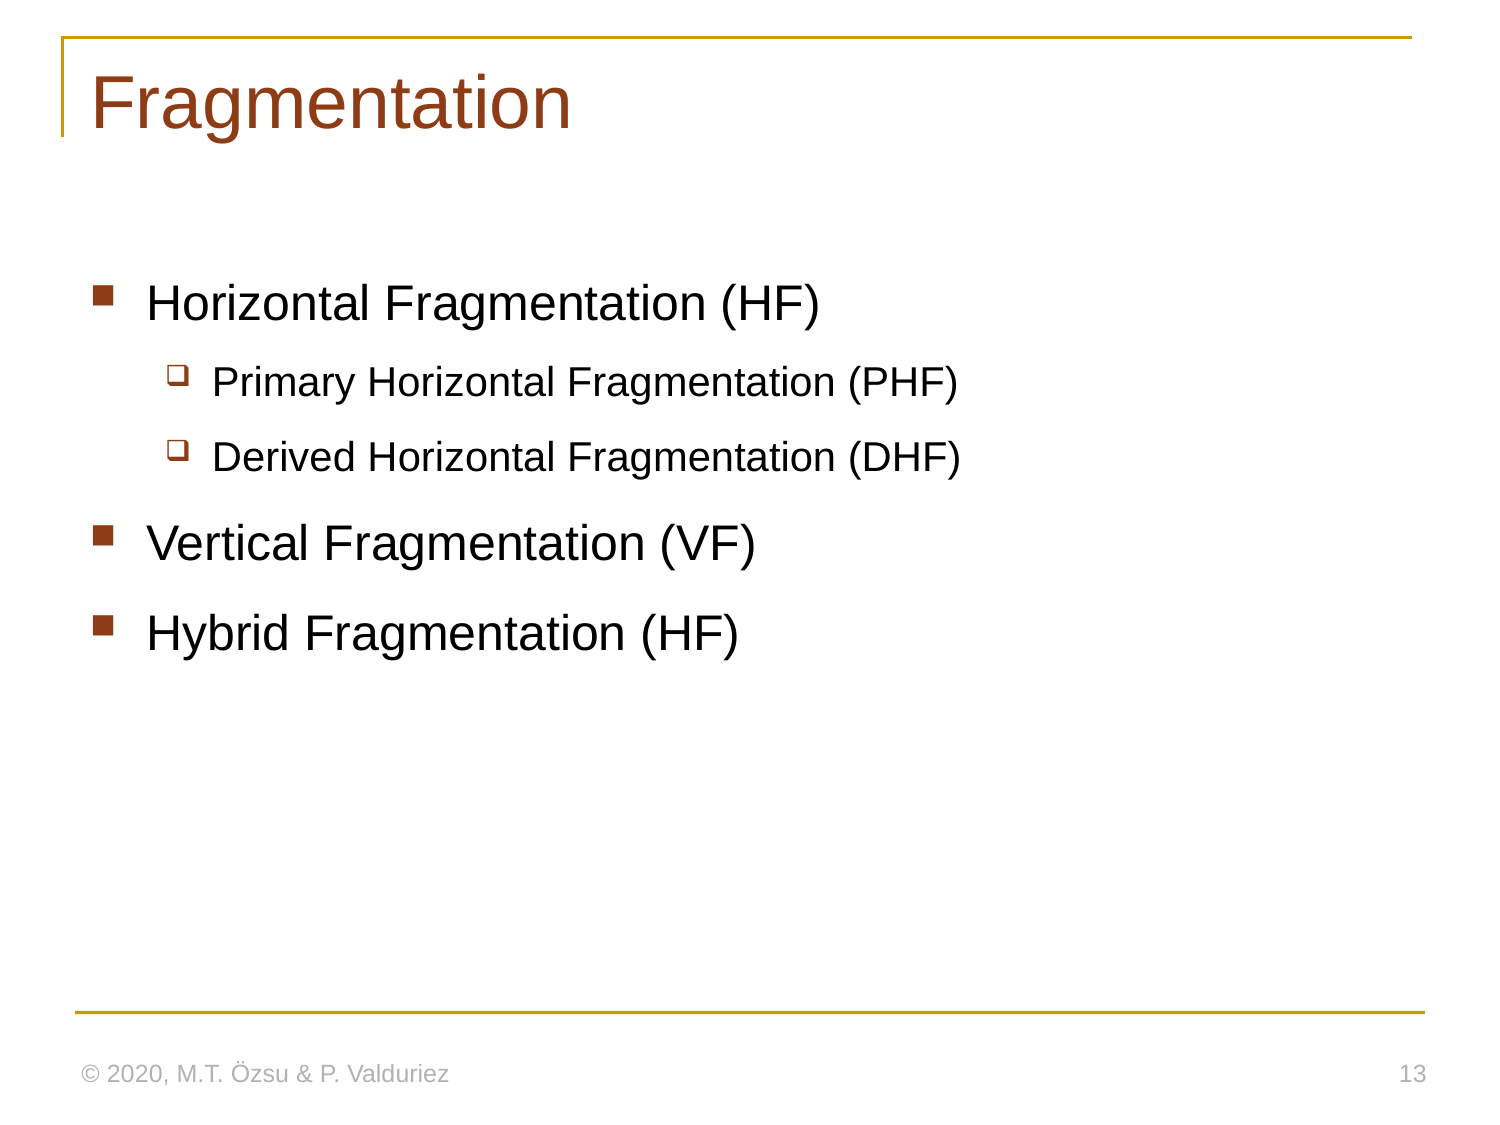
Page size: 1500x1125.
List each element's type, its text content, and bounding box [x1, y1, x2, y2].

slide_number 13 [1104, 1042, 1442, 1103]
title Fragmentation [74, 45, 1426, 233]
list Horizontal Fragmentation (HF) Primary Horizontal Fragmentation (PHF) Derived Horizontal Fragmentation (DHF) Vertical Fragmentation (VF) Hybrid Fragmentation (HF) [74, 262, 1426, 1006]
footer © 2020, M.T. Özsu & P. Valduriez [66, 1042, 573, 1103]
